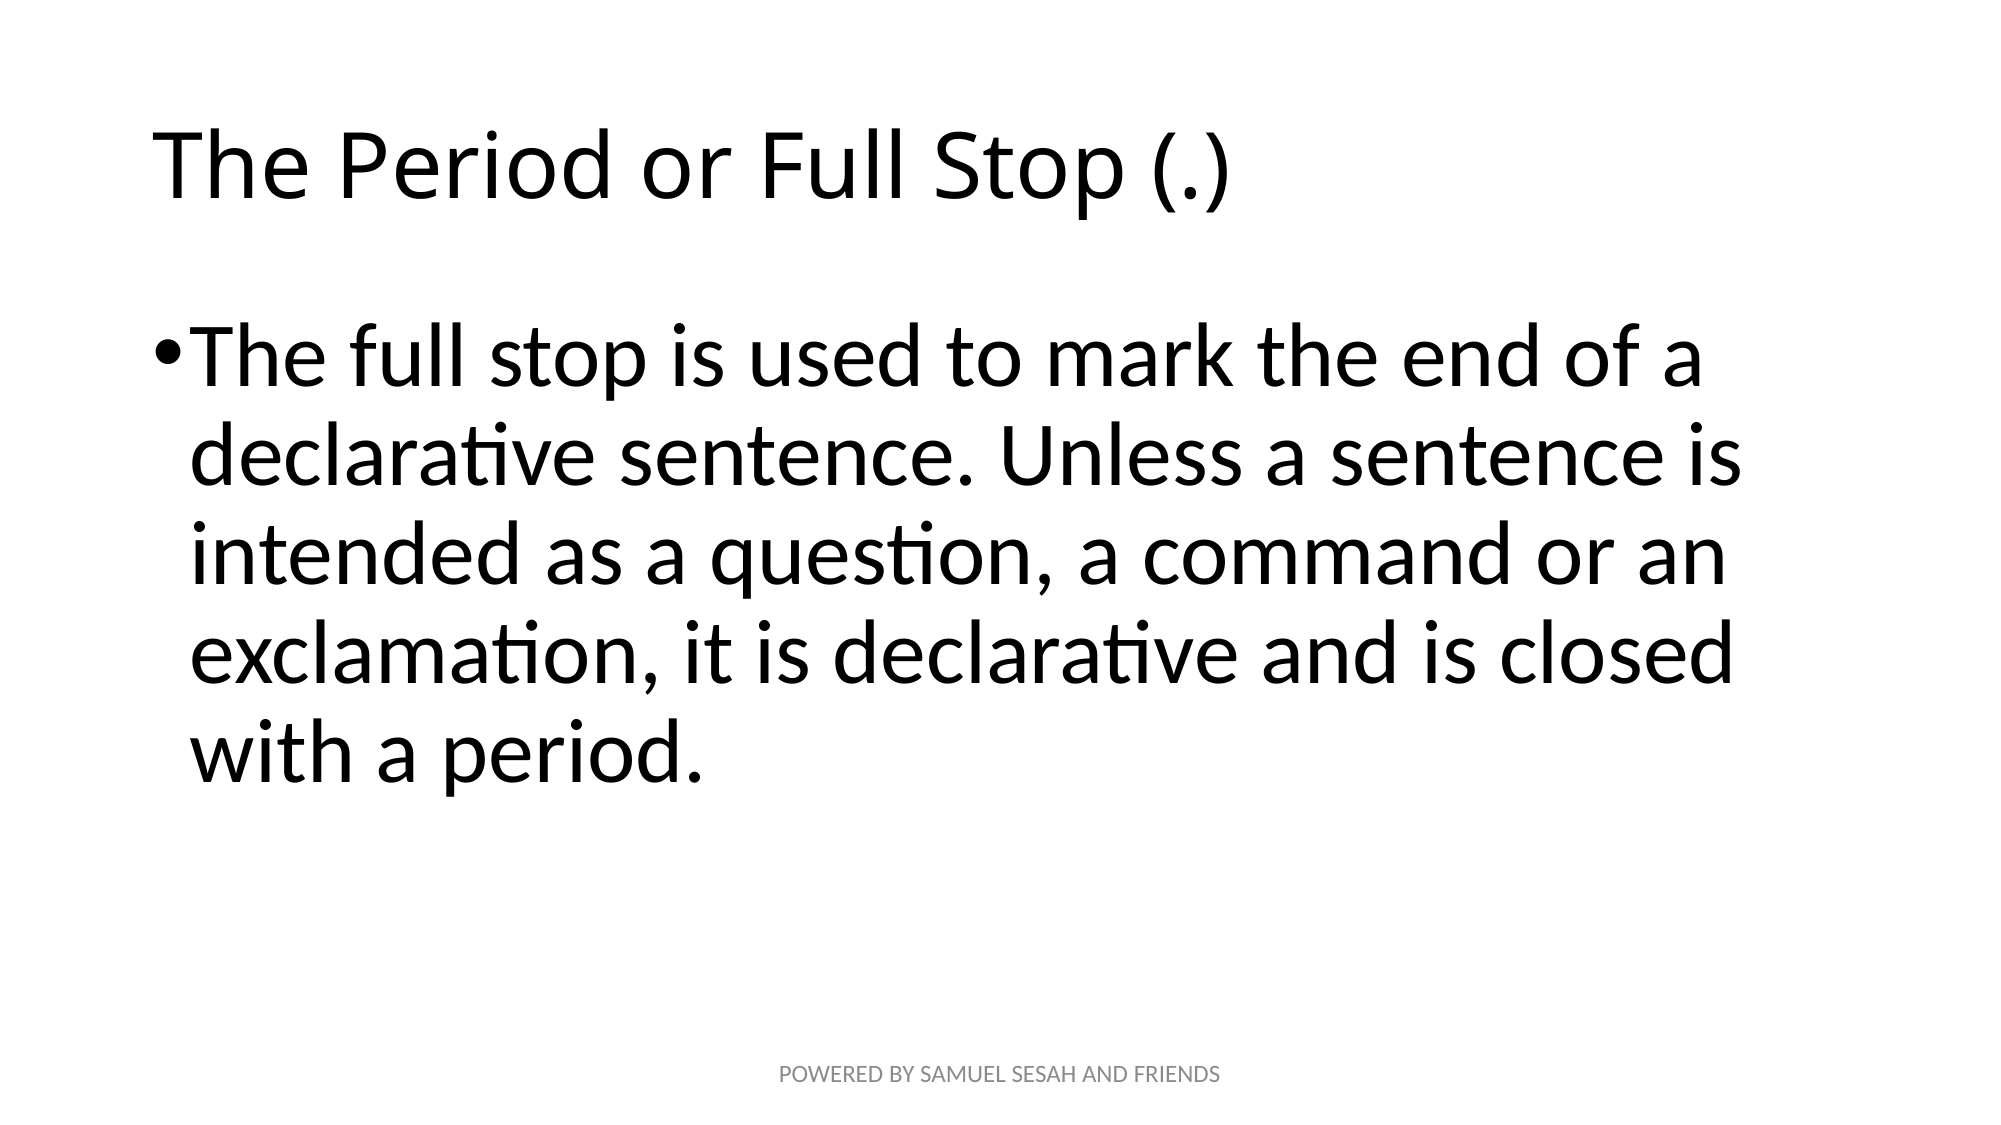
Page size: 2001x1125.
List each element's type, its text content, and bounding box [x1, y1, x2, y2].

title The Period or Full Stop (.) [137, 59, 1863, 278]
list The full stop is used to mark the end of a declarative sentence. Unless a sentence is intended as a question, a command or an exclamation, it is declarative and is closed with a period. [137, 299, 1863, 1014]
footer POWERED BY SAMUEL SESAH AND FRIENDS [662, 1042, 1338, 1103]
